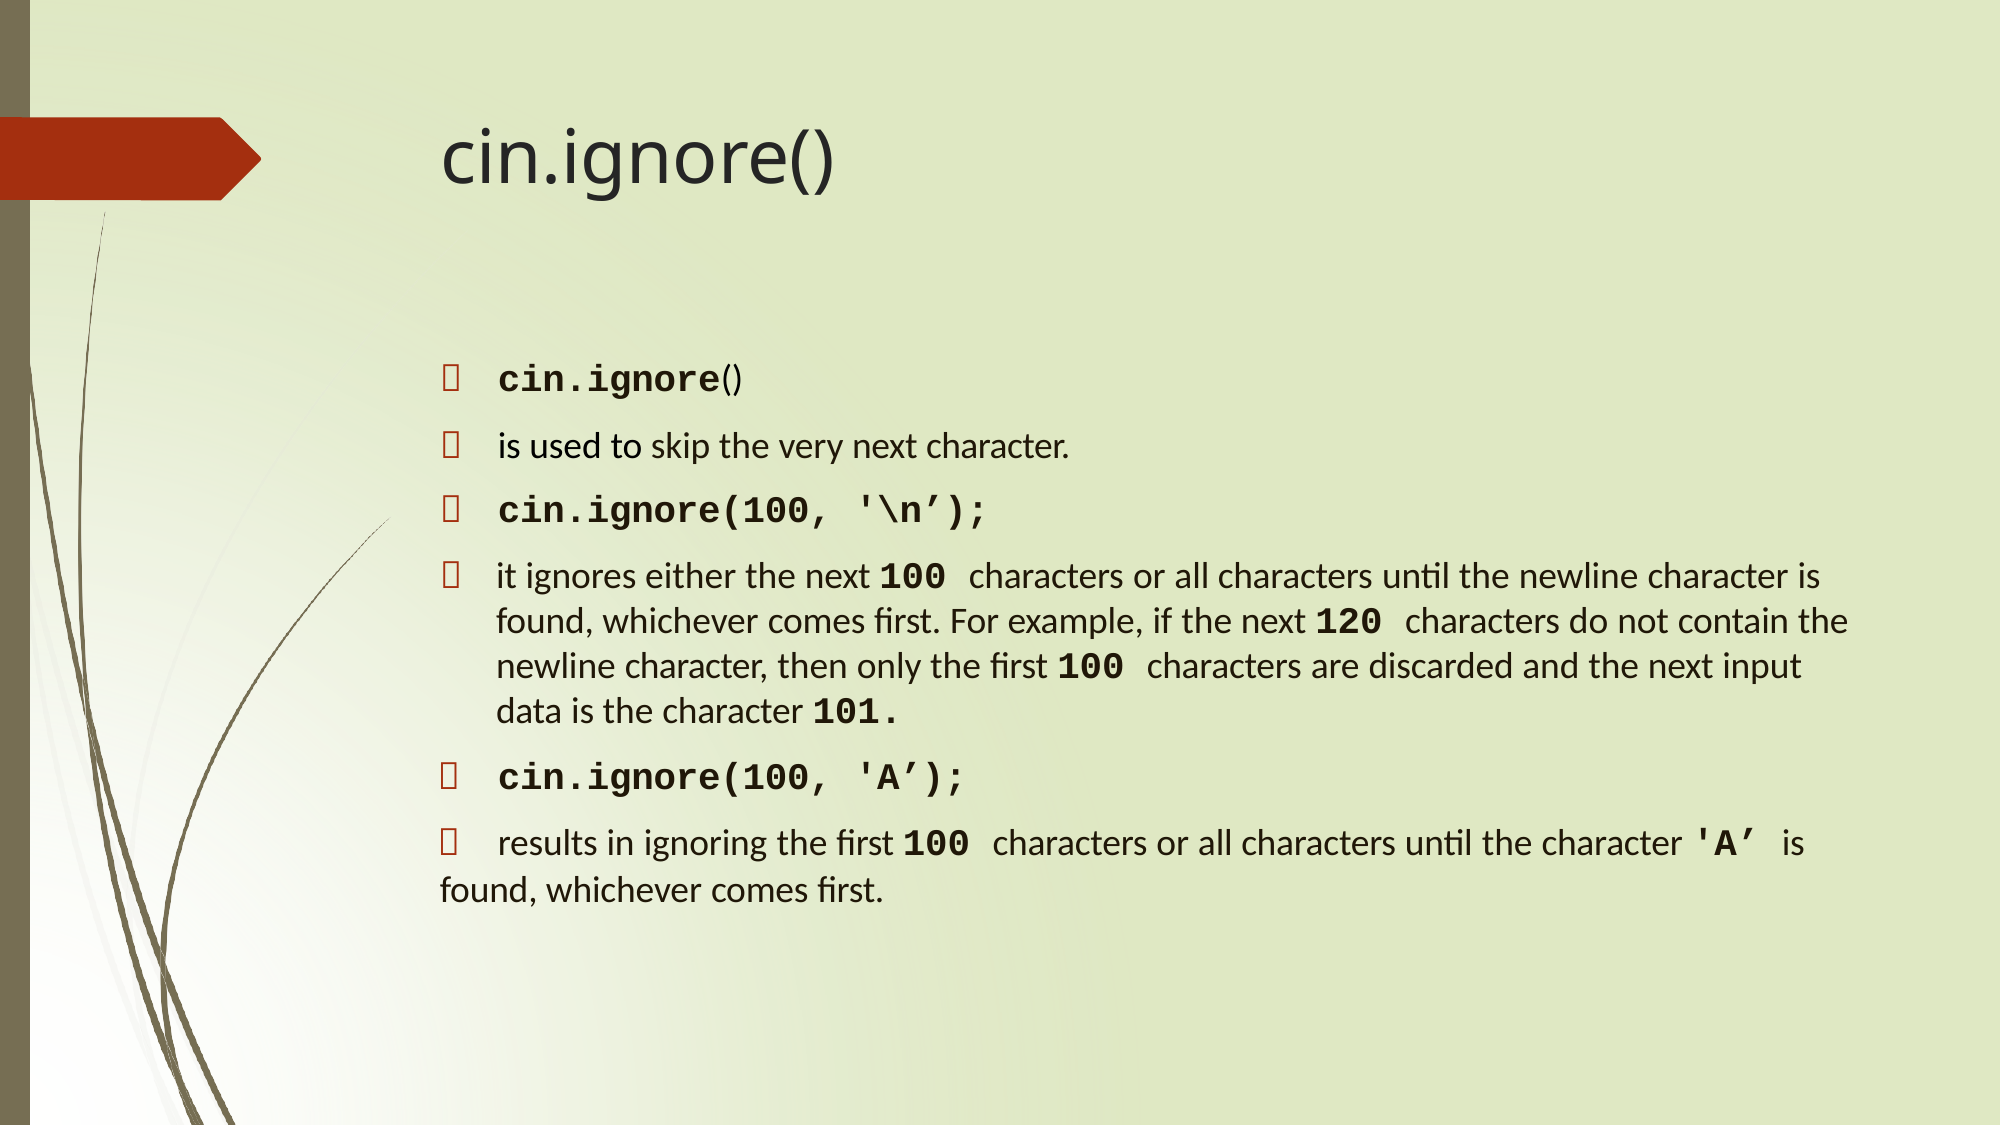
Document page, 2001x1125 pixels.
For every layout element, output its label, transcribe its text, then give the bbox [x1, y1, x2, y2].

picture [30, 0, 2000, 1125]
text_box  cin.ignore()  is used to skip the very next character.  cin.ignore(100, '\n’);  it ignores either the next 100 characters or all characters until the newline character is found, whichever comes first. For example, if the next 120 characters do not contain the newline character, then only the first 100 characters are discarded and the next input data is the character 101.  cin.ignore(100, 'A’);  results in ignoring the first 100 characters or all characters until the character 'A’ is found, whichever comes first. [437, 328, 1863, 910]
title cin.ignore() [438, 106, 860, 296]
